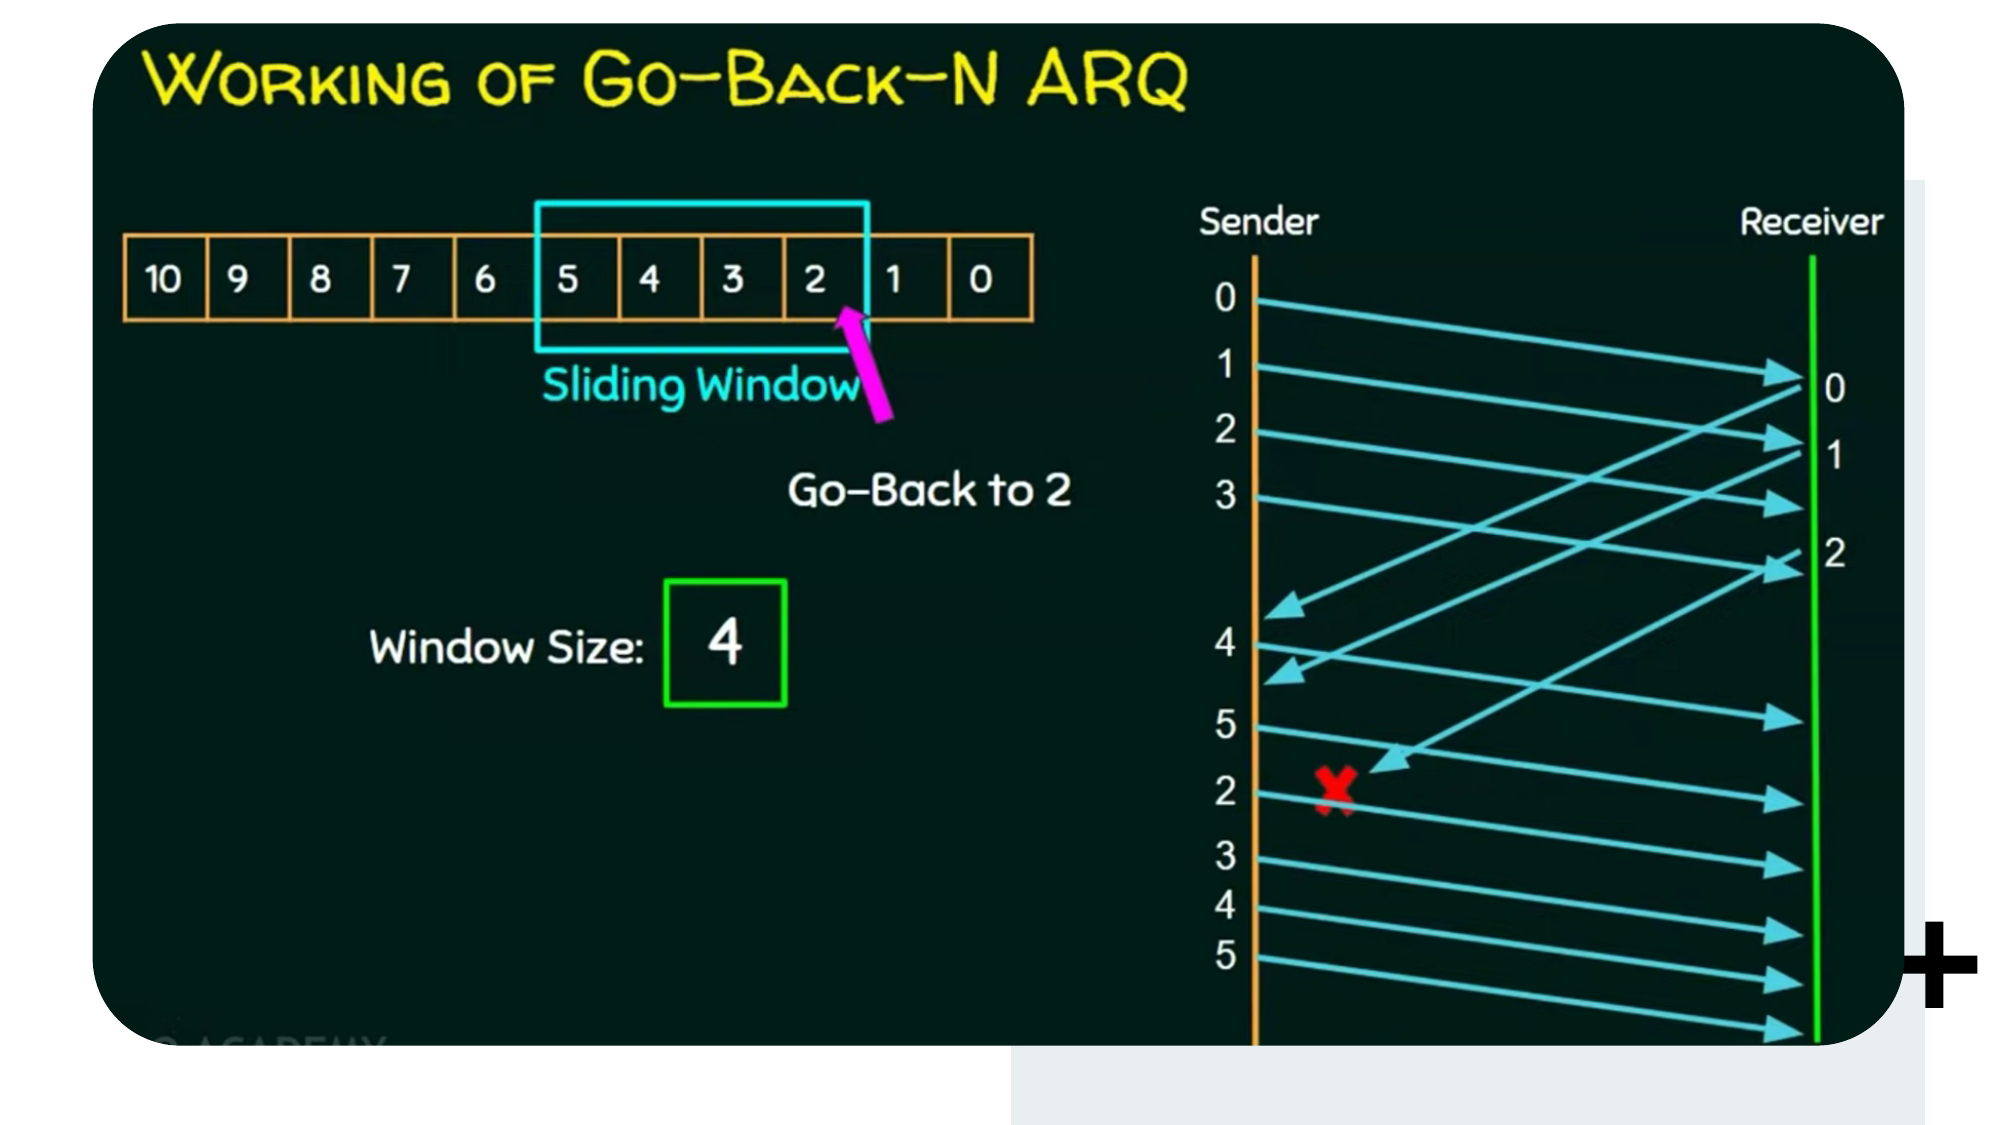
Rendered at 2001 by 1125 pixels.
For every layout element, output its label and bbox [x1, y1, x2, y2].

picture [92, 23, 1905, 1046]
